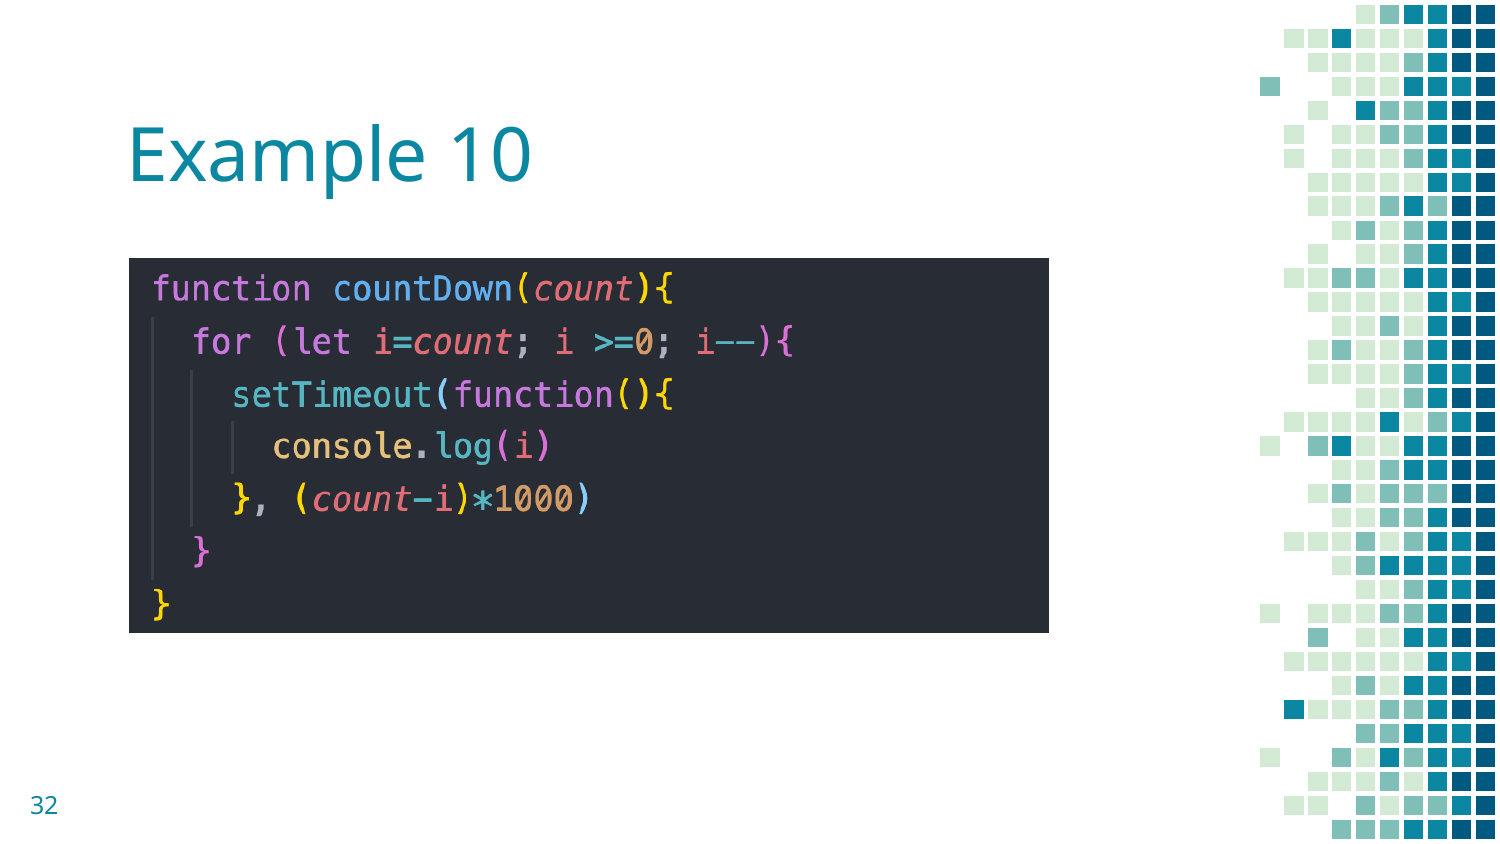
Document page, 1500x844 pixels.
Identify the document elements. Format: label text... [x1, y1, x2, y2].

slide_number 32 [15, 774, 105, 839]
picture [129, 258, 1049, 633]
title Example 10 [111, 70, 1221, 212]
